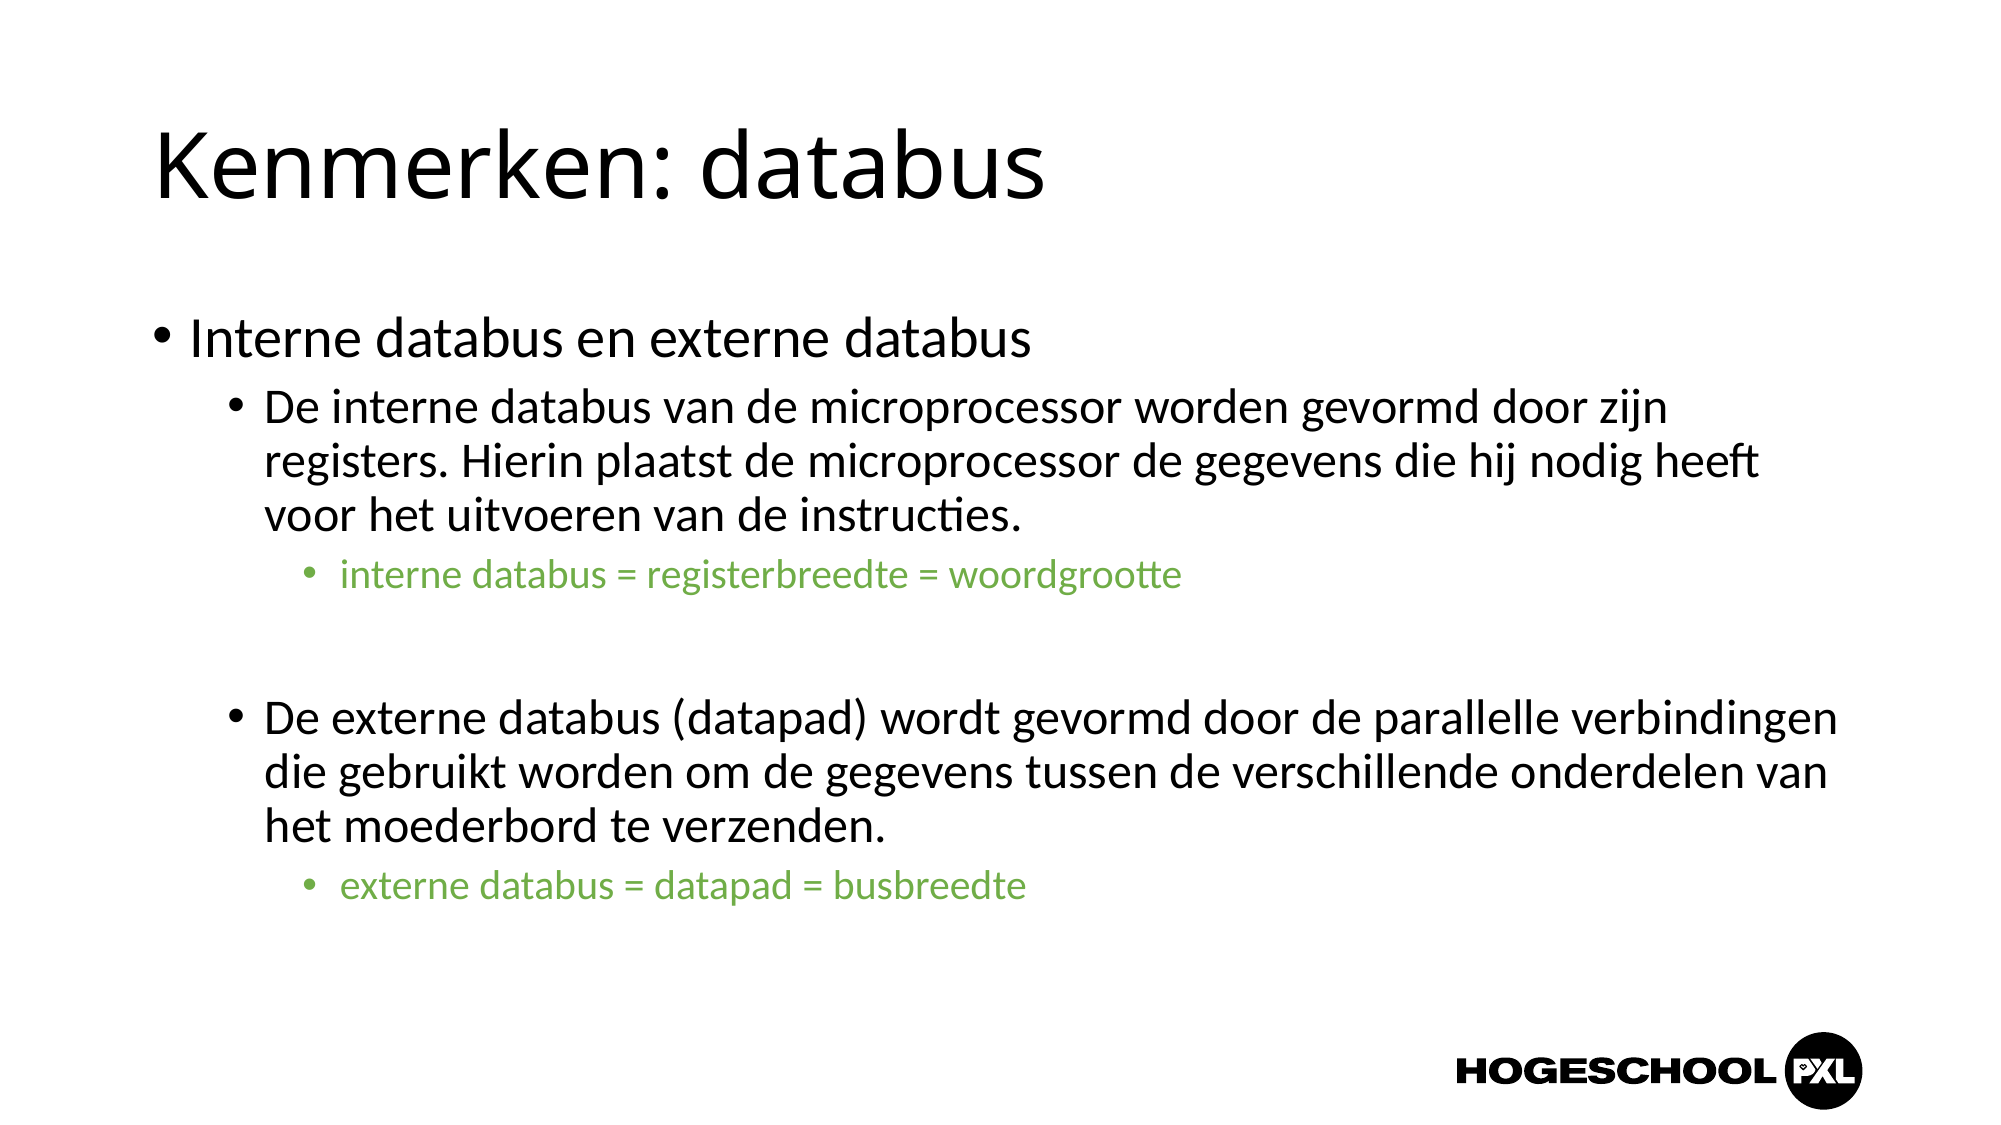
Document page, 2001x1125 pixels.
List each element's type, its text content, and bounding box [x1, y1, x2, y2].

title Kenmerken: databus [137, 59, 1863, 278]
list Interne databus en externe databus De interne databus van de microprocessor worden gevormd door zijn registers. Hierin plaatst de microprocessor de gegevens die hij nodig heeft voor het uitvoeren van de instructies. interne databus = registerbreedte = woordgrootte De externe databus (datapad) wordt gevormd door de parallelle verbindingen die gebruikt worden om de gegevens tussen de verschillende onderdelen van het moederbord te verzenden. externe databus = datapad = busbreedte [137, 299, 1863, 1014]
